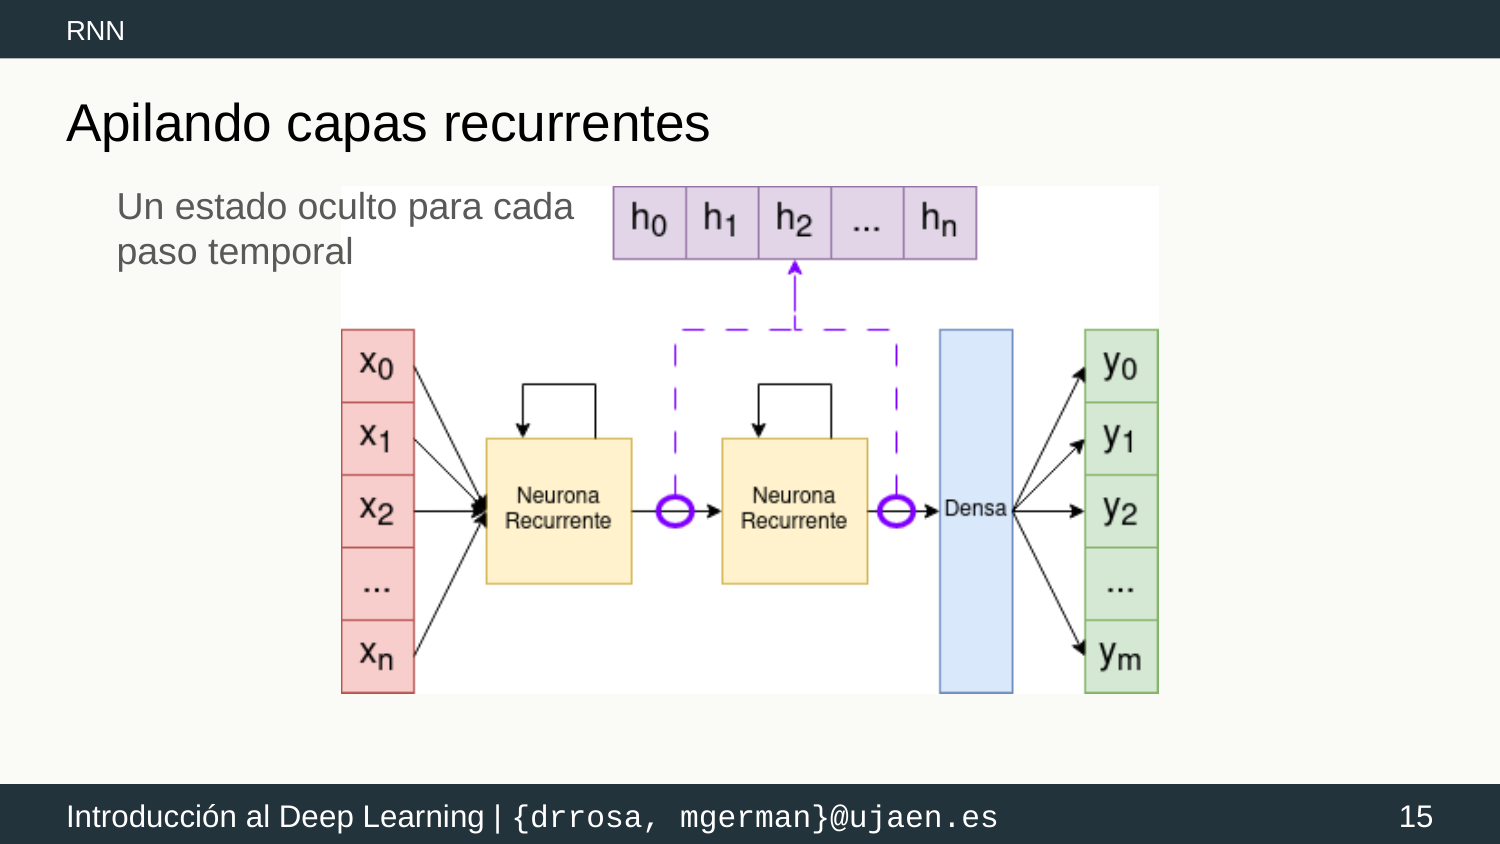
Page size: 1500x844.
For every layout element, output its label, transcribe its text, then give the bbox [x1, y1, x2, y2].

slide_number ‹#› [1358, 782, 1449, 844]
subtitle RNN [51, 0, 1262, 62]
picture [341, 186, 1159, 694]
title Apilando capas recurrentes [51, 72, 1449, 167]
text_box Un estado oculto para cada paso temporal [101, 166, 648, 287]
